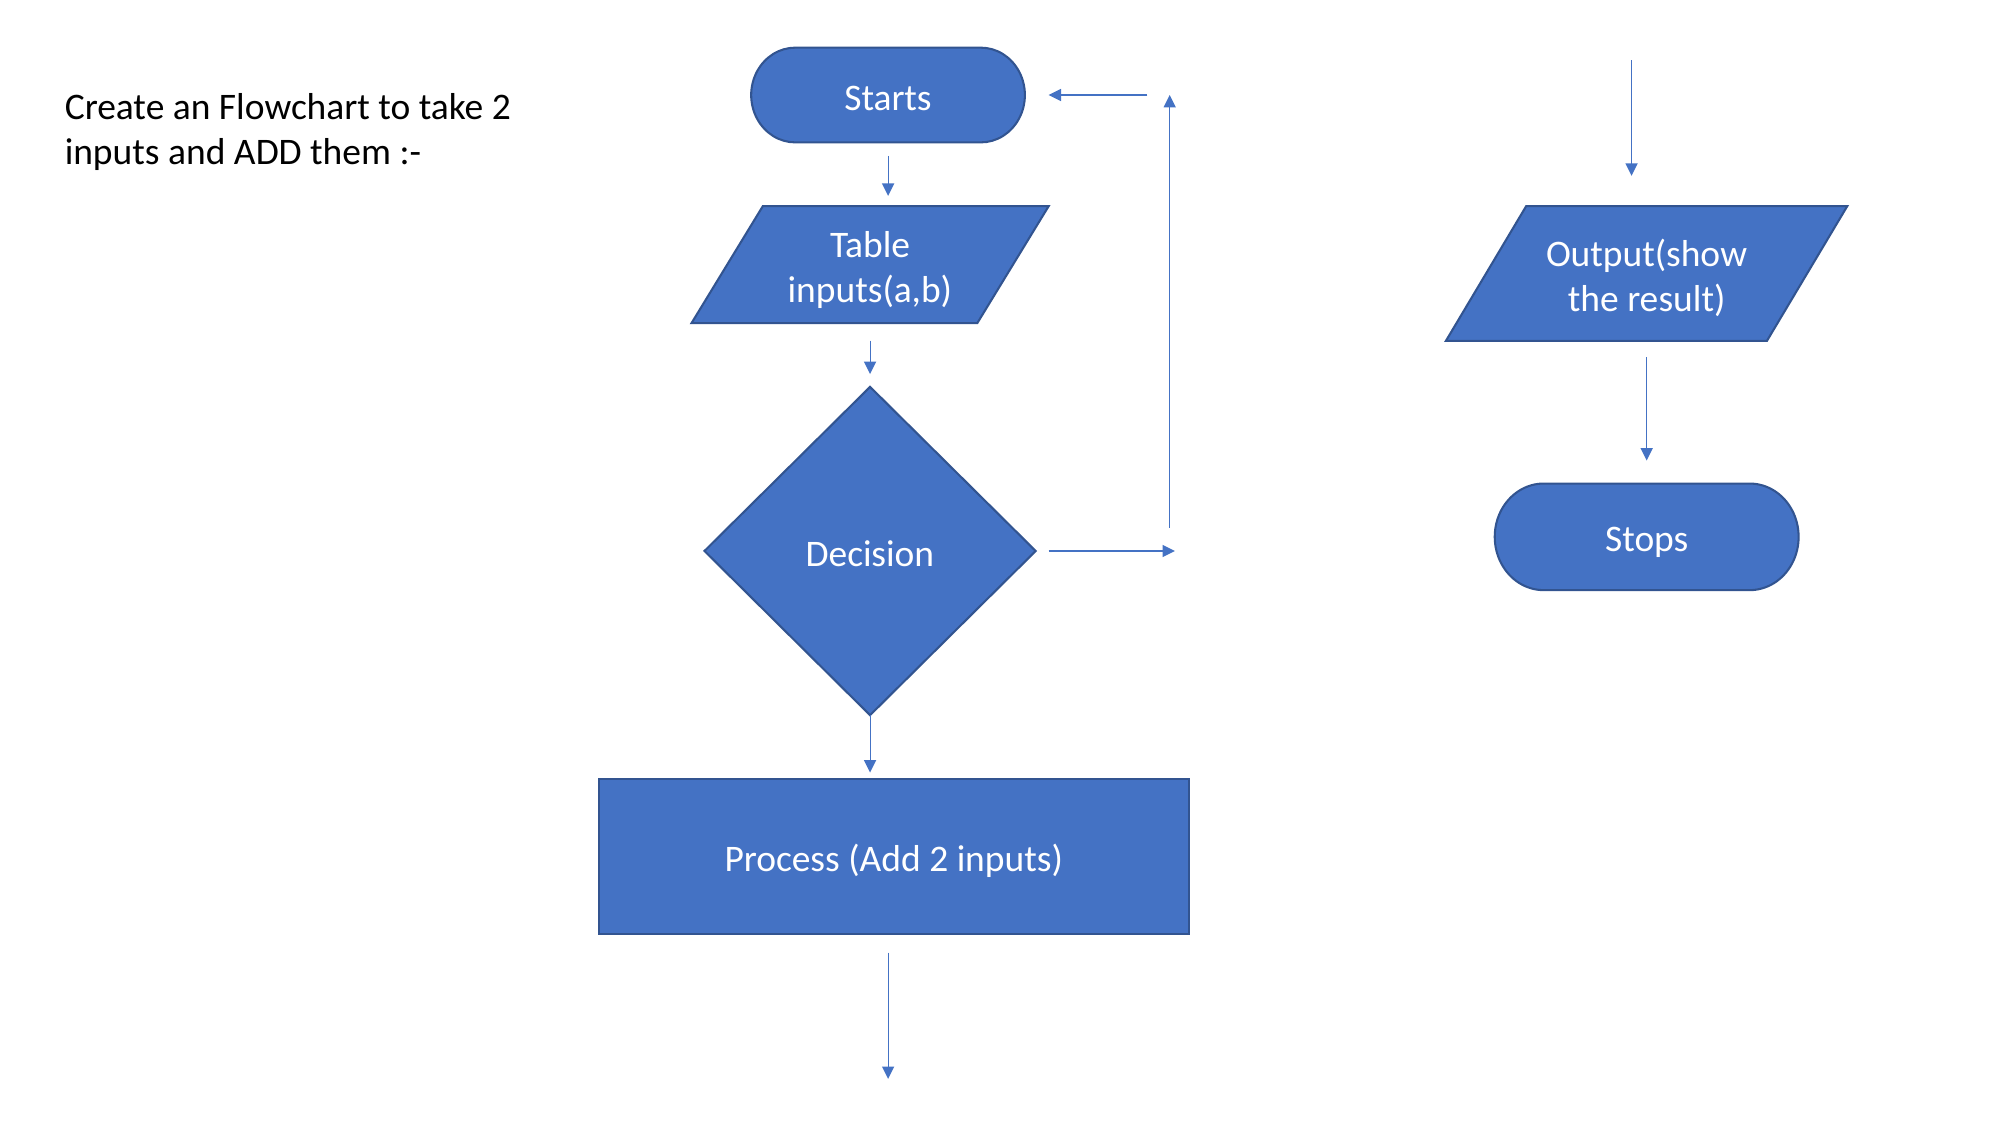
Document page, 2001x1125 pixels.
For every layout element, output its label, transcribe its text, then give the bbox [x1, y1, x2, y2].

text_box Table inputs(a,b) [689, 205, 1051, 325]
text_box Process (Add 2 inputs) [598, 778, 1190, 935]
text_box Starts [750, 46, 1026, 144]
text_box Stops [1493, 482, 1800, 592]
text_box Output(show the result) [1444, 205, 1850, 342]
text_box Decision [703, 385, 1038, 716]
text_box Create an Flowchart to take 2 inputs and ADD them :- [50, 74, 599, 180]
